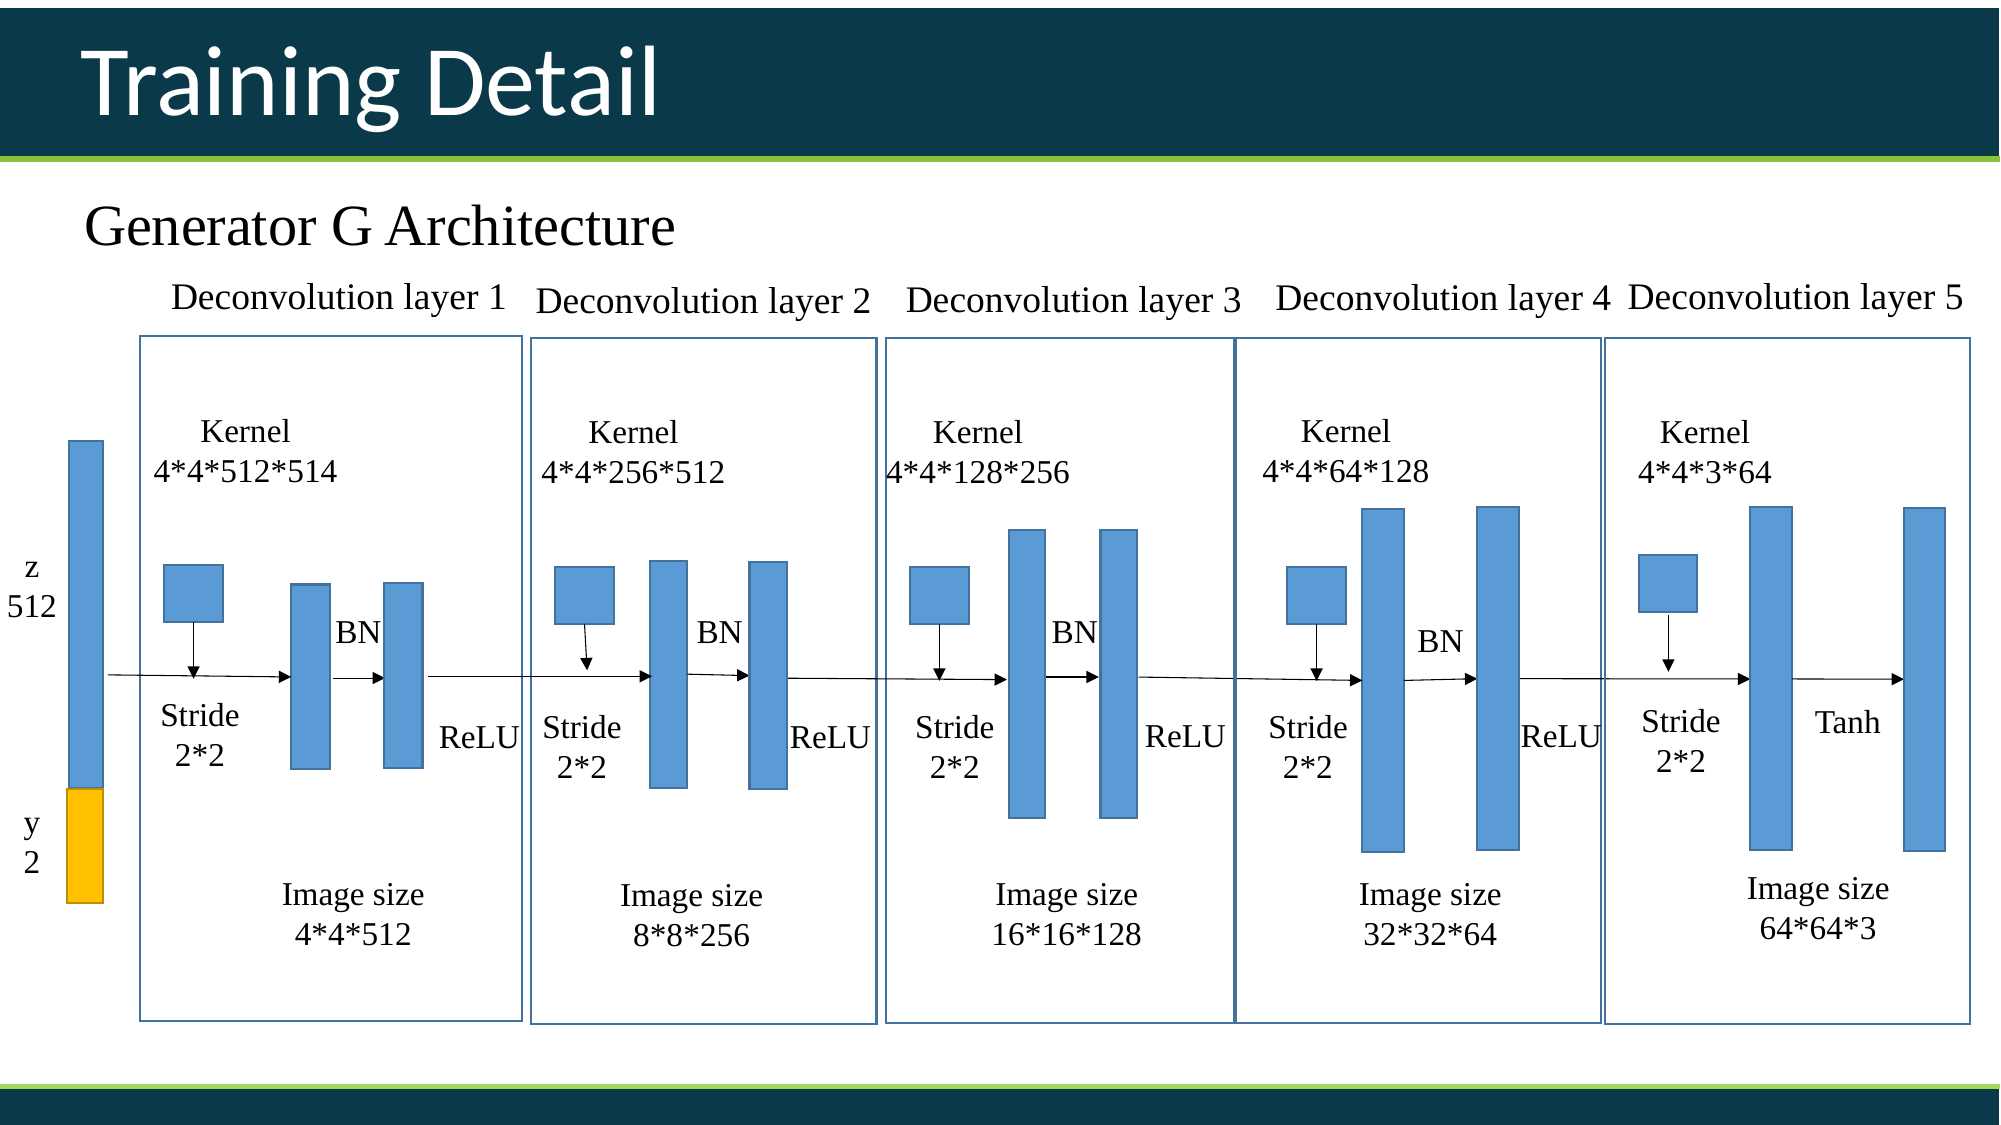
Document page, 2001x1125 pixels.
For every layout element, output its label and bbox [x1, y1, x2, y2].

text_box [1138, 676, 1316, 681]
text_box [1317, 676, 1363, 681]
text_box [584, 623, 588, 671]
text_box [0, 8, 2000, 1125]
